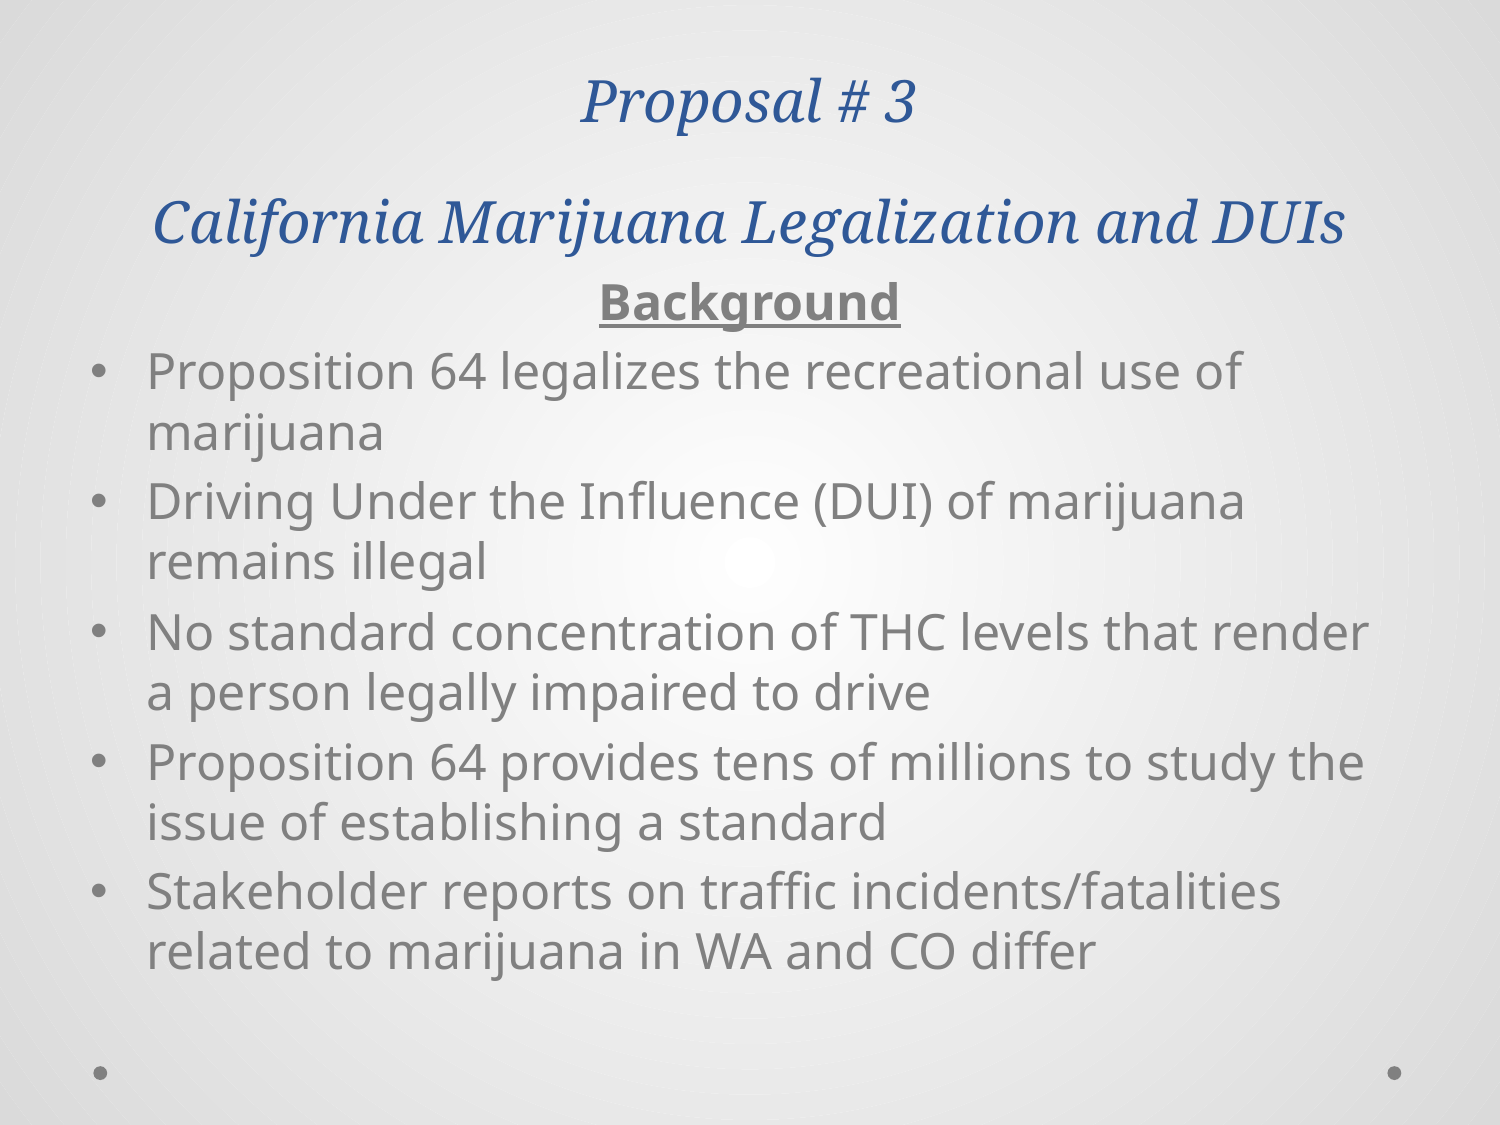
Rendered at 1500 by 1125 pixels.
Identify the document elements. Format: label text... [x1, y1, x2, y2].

title Proposal # 3 California Marijuana Legalization and DUIs [75, 0, 1425, 262]
list Background Proposition 64 legalizes the recreational use of marijuana Driving Under the Influence (DUI) of marijuana remains illegal No standard concentration of THC levels that render a person legally impaired to drive Proposition 64 provides tens of millions to study the issue of establishing a standard Stakeholder reports on traffic incidents/fatalities related to marijuana in WA and CO differ [75, 262, 1425, 1005]
